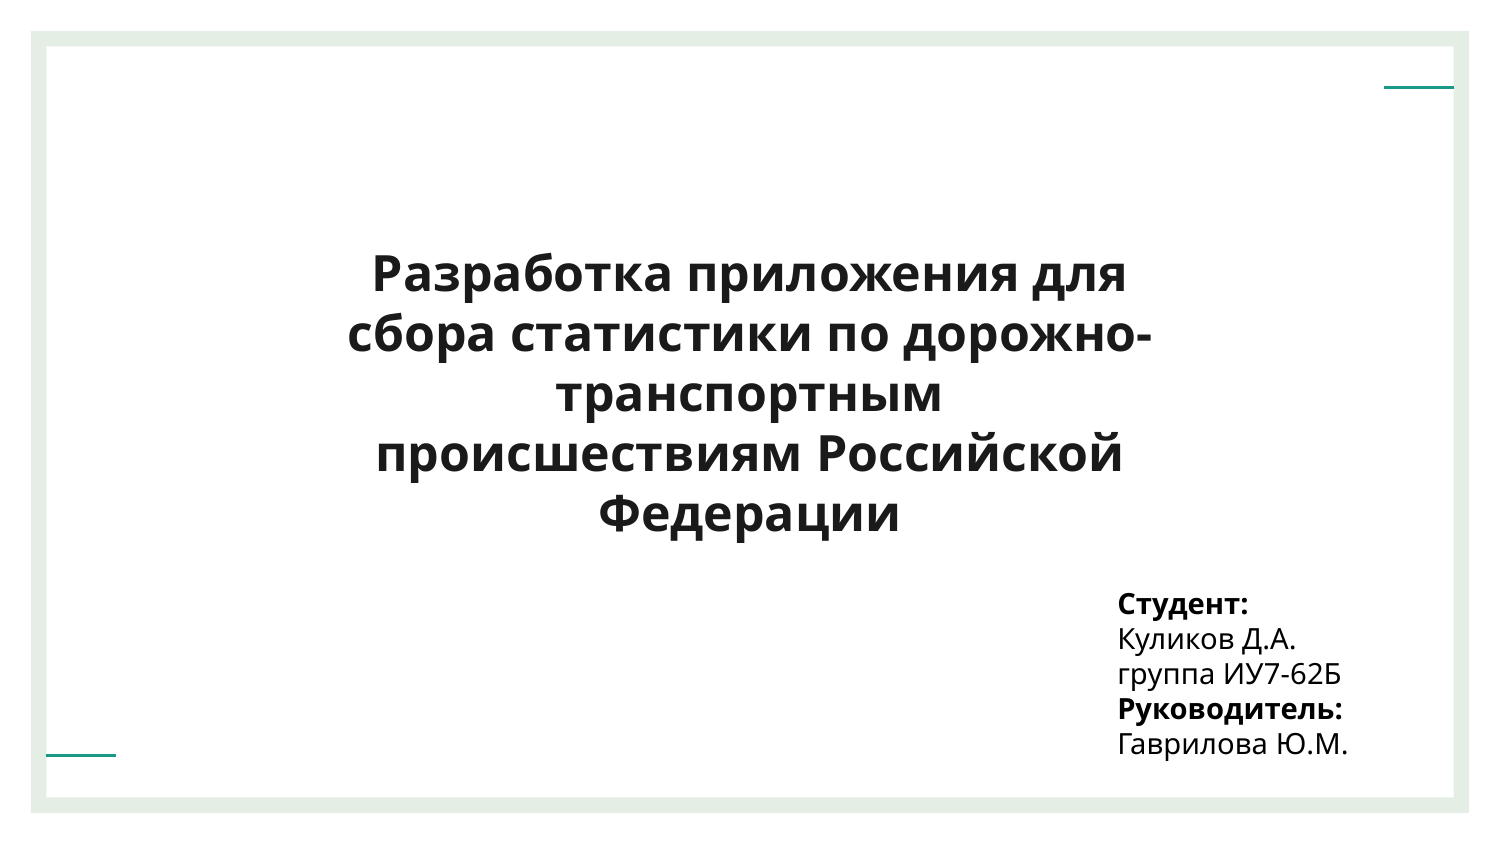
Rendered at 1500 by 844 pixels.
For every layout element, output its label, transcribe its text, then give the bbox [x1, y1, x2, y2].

title Разработка приложения для сбора статистики по дорожно-транспортным происшествиям Российской Федерации [321, 311, 1179, 473]
text_box Студент: Куликов Д.А. группа ИУ7-62Б Руководитель: Гаврилова Ю.М. [1102, 570, 1500, 844]
